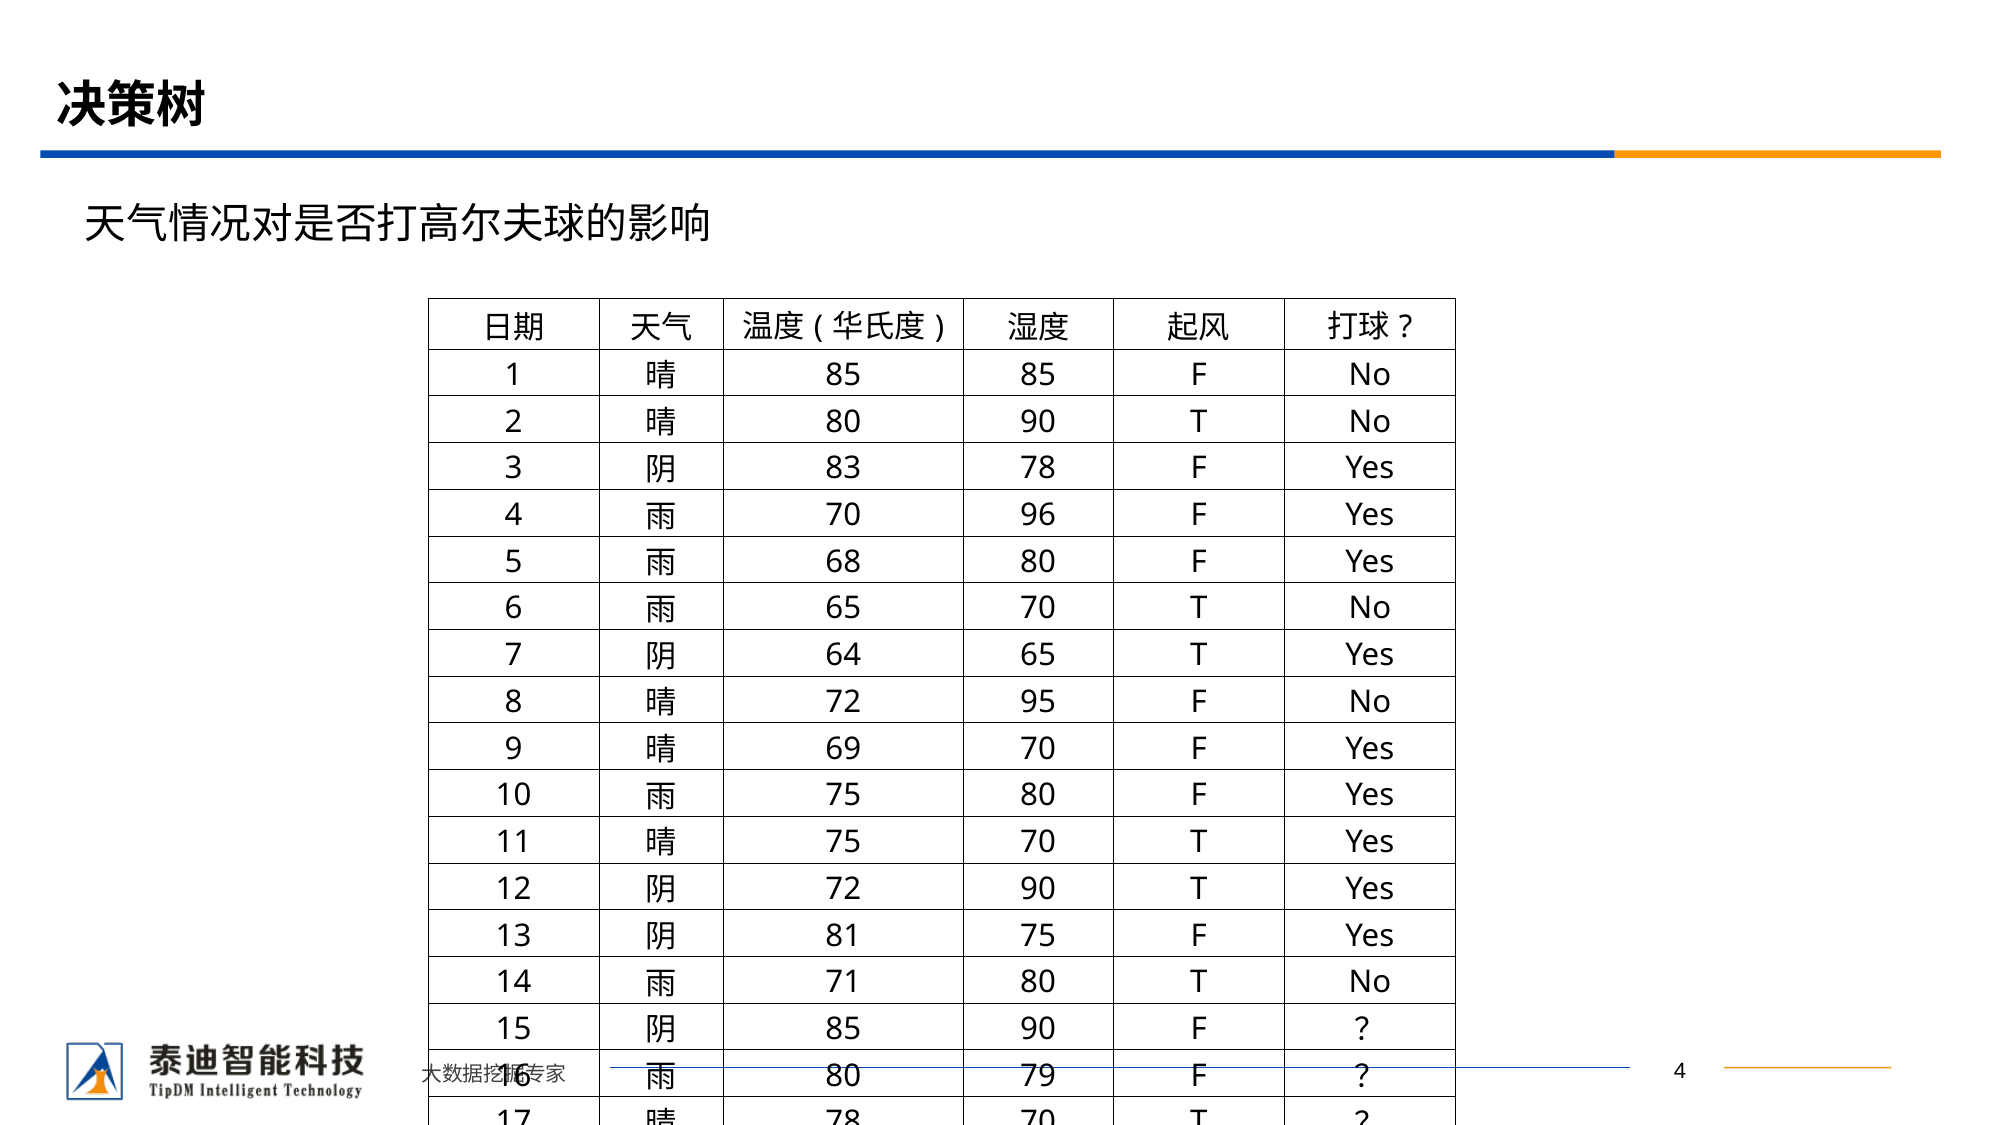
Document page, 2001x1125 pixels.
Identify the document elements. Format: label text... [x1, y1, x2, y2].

title 决策树 [41, 58, 1842, 146]
table_cell Yes [1285, 443, 1455, 489]
table_cell 72 [724, 677, 963, 722]
table_cell F [1114, 723, 1284, 769]
table_cell F [1114, 1004, 1284, 1049]
table_cell 70 [724, 490, 963, 536]
table_cell Yes [1285, 537, 1455, 582]
table_cell T [1114, 630, 1284, 676]
table_cell 70 [964, 817, 1113, 863]
table_cell No [1285, 396, 1455, 442]
table_cell 90 [964, 396, 1113, 442]
table_cell No [1285, 583, 1455, 629]
table_header 起风 [1114, 299, 1284, 349]
table_cell T [1114, 864, 1284, 909]
table_cell 85 [724, 1004, 963, 1049]
table_cell 2 [429, 396, 599, 442]
table_cell 95 [964, 677, 1113, 722]
table_cell ？ [1285, 1050, 1455, 1096]
table_cell 雨 [600, 537, 723, 582]
table_cell 晴 [600, 1097, 723, 1125]
table_cell 79 [964, 1050, 1113, 1096]
table_cell F [1114, 537, 1284, 582]
table_cell 6 [429, 583, 599, 629]
table_cell 70 [964, 1097, 1113, 1125]
table_cell 8 [429, 677, 599, 722]
table_cell 晴 [600, 396, 723, 442]
table_cell 阴 [600, 443, 723, 489]
table_cell ？ [1285, 1004, 1455, 1049]
table_cell T [1114, 583, 1284, 629]
table_cell Yes [1285, 630, 1455, 676]
table_cell 16 [429, 1050, 599, 1096]
table_cell ？ [1285, 1097, 1455, 1125]
table_cell 72 [724, 864, 963, 909]
table_cell 75 [964, 910, 1113, 956]
table_cell 96 [964, 490, 1113, 536]
table_cell 1 [429, 350, 599, 395]
table_cell 雨 [600, 583, 723, 629]
table_cell 83 [724, 443, 963, 489]
table_cell 65 [964, 630, 1113, 676]
table_cell 80 [724, 1050, 963, 1096]
table_cell Yes [1285, 770, 1455, 816]
table_cell 17 [429, 1097, 599, 1125]
table_cell 64 [724, 630, 963, 676]
table_cell T [1114, 957, 1284, 1003]
table_cell 80 [964, 537, 1113, 582]
table_cell 69 [724, 723, 963, 769]
table_cell Yes [1285, 490, 1455, 536]
table_cell 15 [429, 1004, 599, 1049]
table_cell 78 [964, 443, 1113, 489]
table_cell Yes [1285, 817, 1455, 863]
table_cell 雨 [600, 1050, 723, 1096]
table_cell 雨 [600, 490, 723, 536]
table_cell F [1114, 1050, 1284, 1096]
table_cell 晴 [600, 817, 723, 863]
table_cell 10 [429, 770, 599, 816]
table_cell T [1114, 1097, 1284, 1125]
table_cell 68 [724, 537, 963, 582]
table_cell 90 [964, 864, 1113, 909]
table_cell 90 [964, 1004, 1113, 1049]
table_cell T [1114, 817, 1284, 863]
table_cell F [1114, 677, 1284, 722]
table_cell 85 [964, 350, 1113, 395]
table_cell 75 [724, 817, 963, 863]
picture [62, 1028, 368, 1107]
table_cell Yes [1285, 723, 1455, 769]
table_cell 65 [724, 583, 963, 629]
table_cell 3 [429, 443, 599, 489]
table_header 天气 [600, 299, 723, 349]
table_cell 晴 [600, 350, 723, 395]
table_cell 9 [429, 723, 599, 769]
table_cell 70 [964, 583, 1113, 629]
table_cell 75 [724, 770, 963, 816]
table_cell 阴 [600, 864, 723, 909]
table_cell 80 [964, 770, 1113, 816]
table_cell 85 [724, 350, 963, 395]
table_cell 7 [429, 630, 599, 676]
table_cell 80 [724, 396, 963, 442]
table_cell F [1114, 770, 1284, 816]
table_cell F [1114, 350, 1284, 395]
table_cell 71 [724, 957, 963, 1003]
table_header 温度(华氏度) [724, 299, 963, 349]
table_cell 78 [724, 1097, 963, 1125]
table_cell 雨 [600, 770, 723, 816]
table_cell 13 [429, 910, 599, 956]
table_cell No [1285, 677, 1455, 722]
table_cell No [1285, 350, 1455, 395]
table_cell Yes [1285, 910, 1455, 956]
table_cell 80 [964, 957, 1113, 1003]
table_cell Yes [1285, 864, 1455, 909]
table_cell 14 [429, 957, 599, 1003]
table_cell 晴 [600, 677, 723, 722]
table_cell F [1114, 443, 1284, 489]
table_cell F [1114, 910, 1284, 956]
table_cell F [1114, 490, 1284, 536]
table_header 湿度 [964, 299, 1113, 349]
table_cell T [1114, 396, 1284, 442]
table_cell 4 [429, 490, 599, 536]
table_cell 阴 [600, 910, 723, 956]
table_cell 70 [964, 723, 1113, 769]
table_cell 雨 [600, 957, 723, 1003]
table_cell 12 [429, 864, 599, 909]
table_cell 81 [724, 910, 963, 956]
table_cell 晴 [600, 723, 723, 769]
list 天气情况对是否打高尔夫球的影响 [69, 186, 1892, 257]
table_cell No [1285, 957, 1455, 1003]
table_header 打球? [1285, 299, 1455, 349]
table_cell 11 [429, 817, 599, 863]
table_cell 阴 [600, 1004, 723, 1049]
table_header 日期 [429, 299, 599, 349]
table_cell 5 [429, 537, 599, 582]
table_cell 阴 [600, 630, 723, 676]
